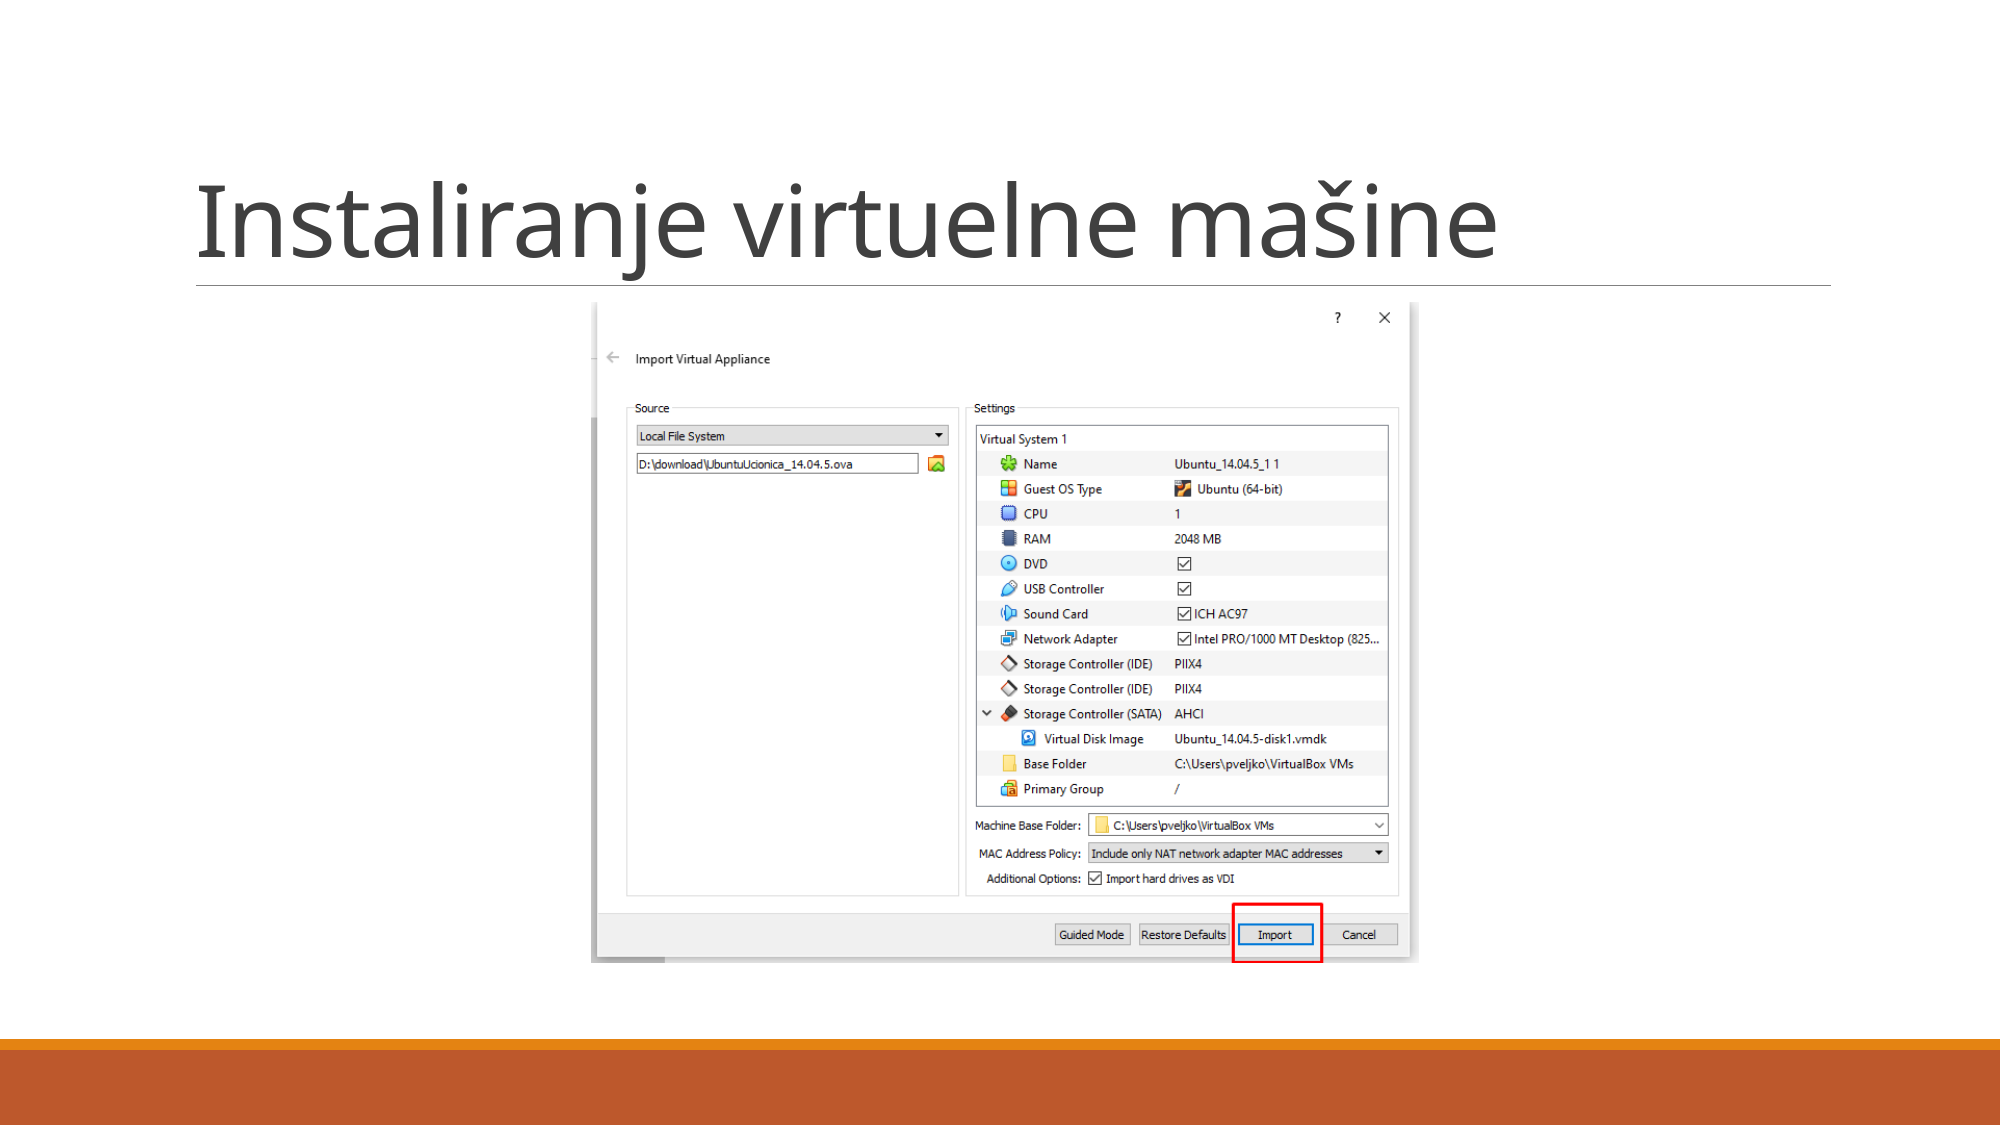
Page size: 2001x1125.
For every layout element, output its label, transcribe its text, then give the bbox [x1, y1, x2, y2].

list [590, 302, 1419, 964]
title Instaliranje virtuelne mašine [180, 47, 1830, 285]
